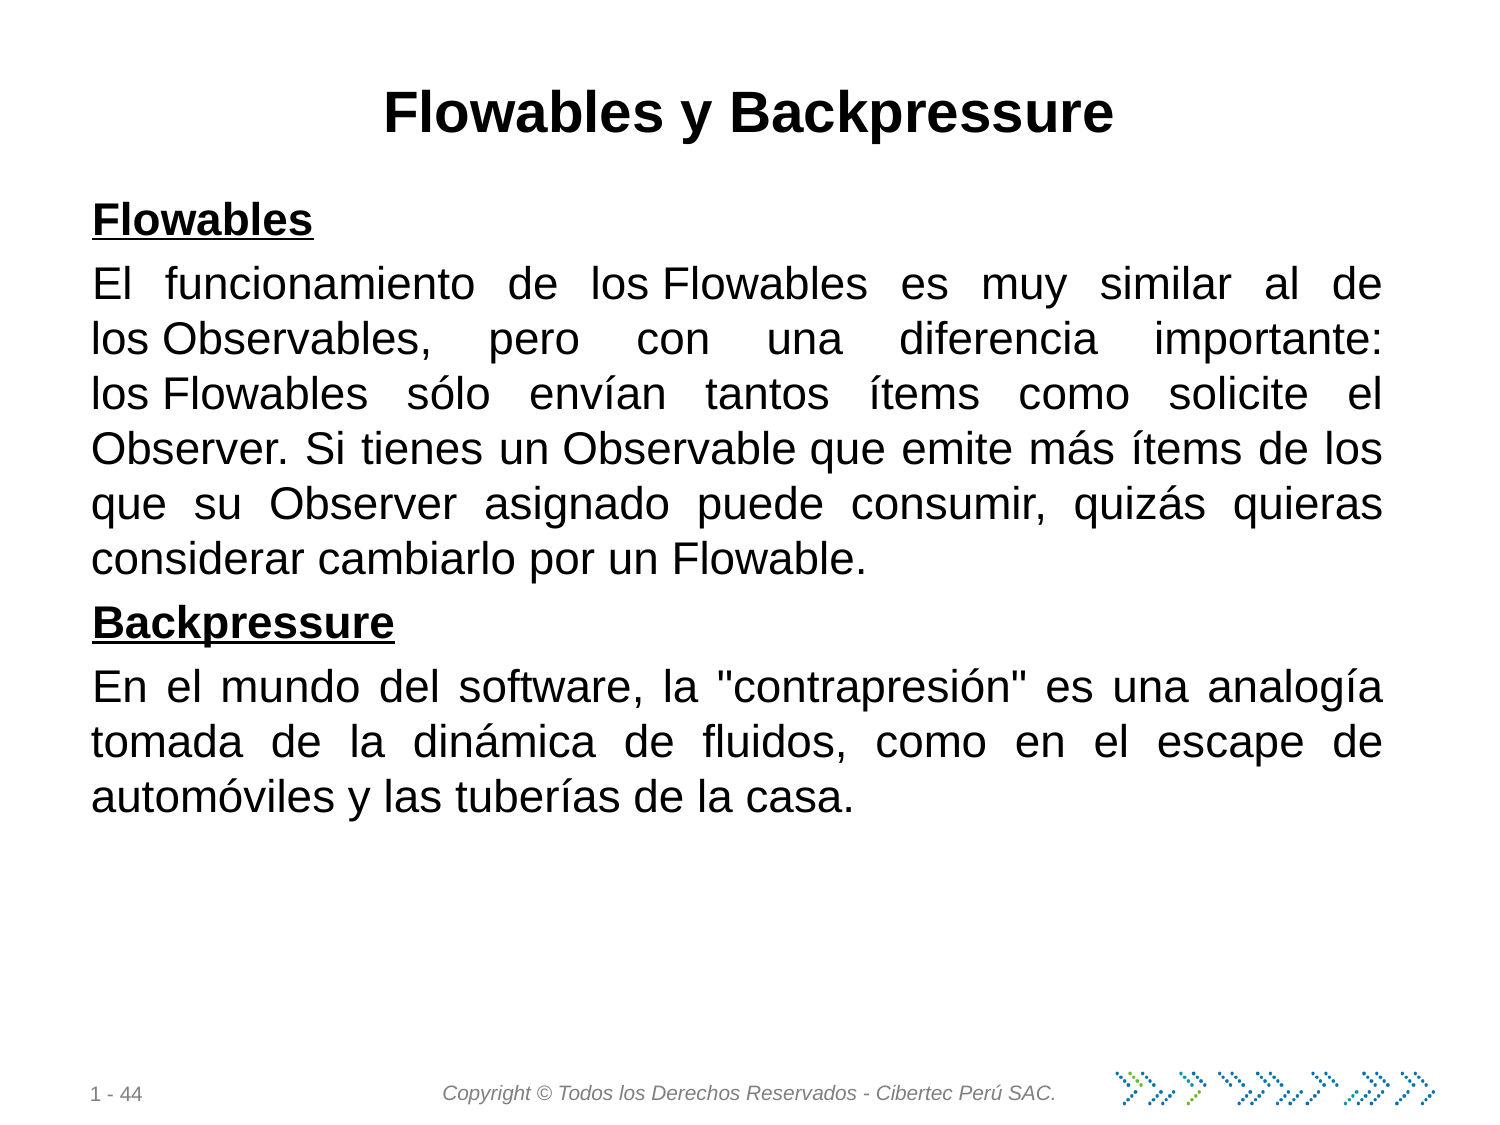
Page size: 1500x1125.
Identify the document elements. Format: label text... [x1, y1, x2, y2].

list Flowables El funcionamiento de los Flowables es muy similar al de los Observables, pero con una diferencia importante: los Flowables sólo envían tantos ítems como solicite el Observer. Si tienes un Observable que emite más ítems de los que su Observer asignado puede consumir, quizás quieras considerar cambiarlo por un Flowable. Backpressure En el mundo del software, la "contrapresión" es una analogía tomada de la dinámica de fluidos, como en el escape de automóviles y las tuberías de la casa. [87, 187, 1387, 903]
picture [1107, 1071, 1445, 1108]
title Flowables y Backpressure [99, 72, 1399, 175]
